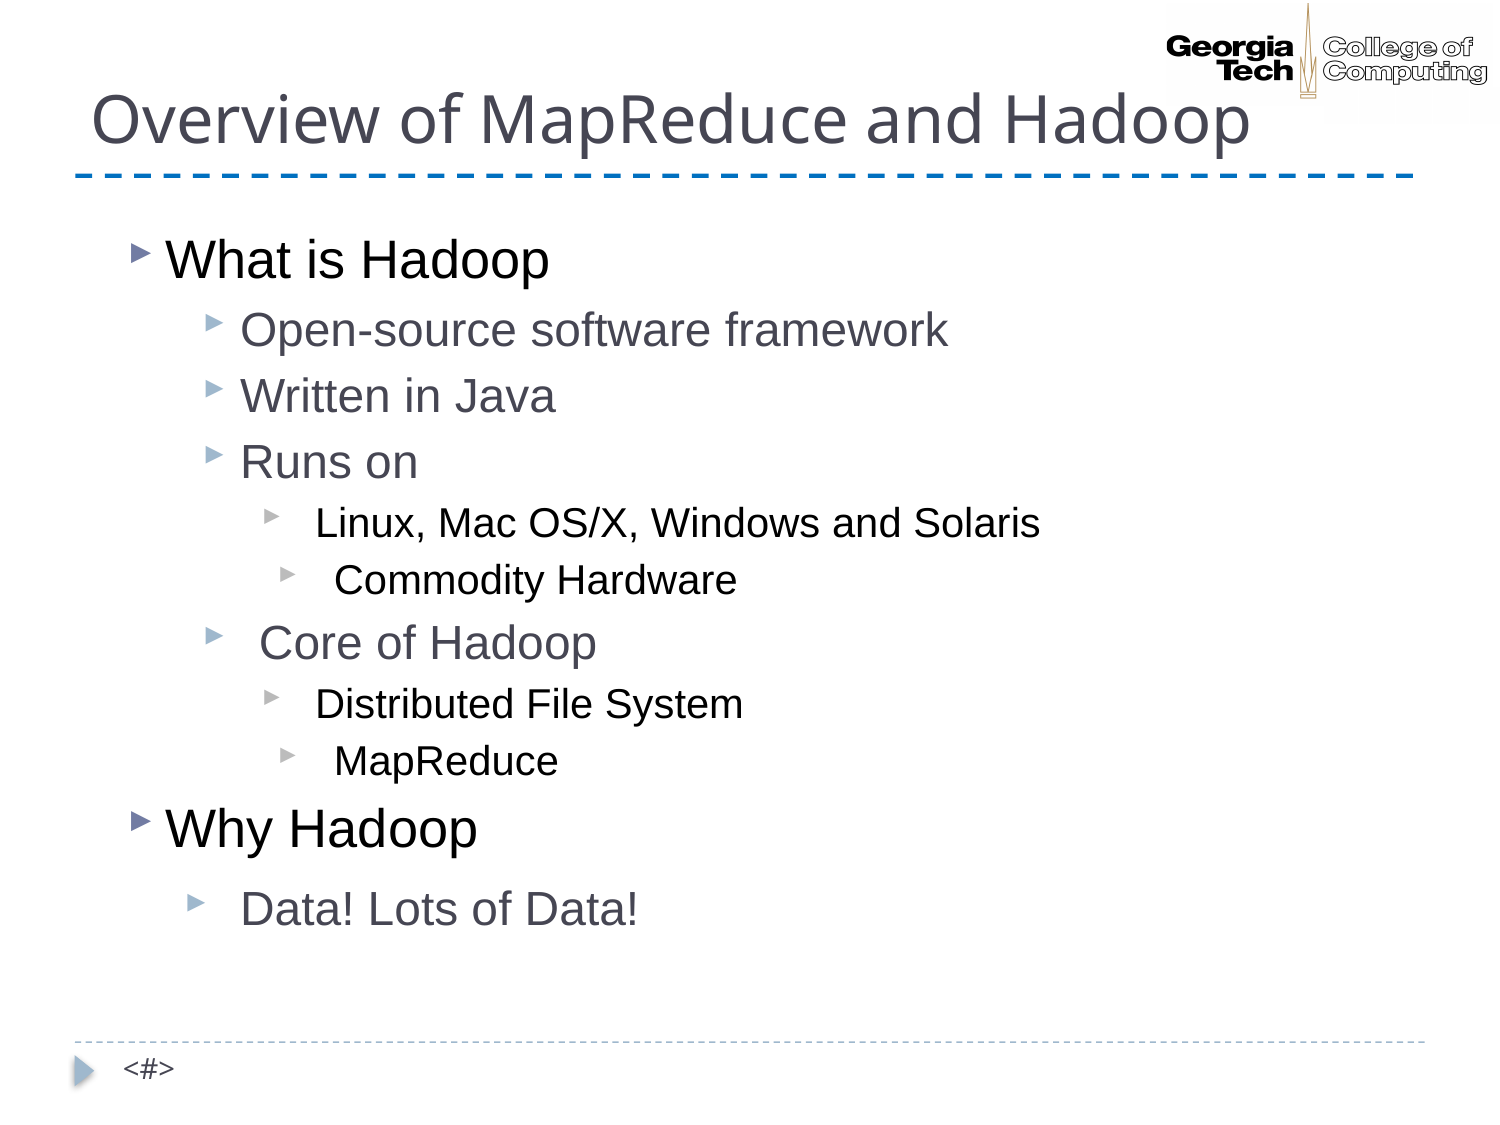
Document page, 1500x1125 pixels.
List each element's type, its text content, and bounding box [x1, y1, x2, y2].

list What is Hadoop Open-source software framework Written in Java Runs on Linux, Mac OS/X, Windows and Solaris Commodity Hardware Core of Hadoop Distributed File System MapReduce Why Hadoop Data! Lots of Data! [75, 200, 1425, 1010]
picture [1166, 3, 1500, 124]
title Overview of MapReduce and Hadoop [75, 24, 1425, 172]
slide_number <#> [100, 1042, 426, 1103]
